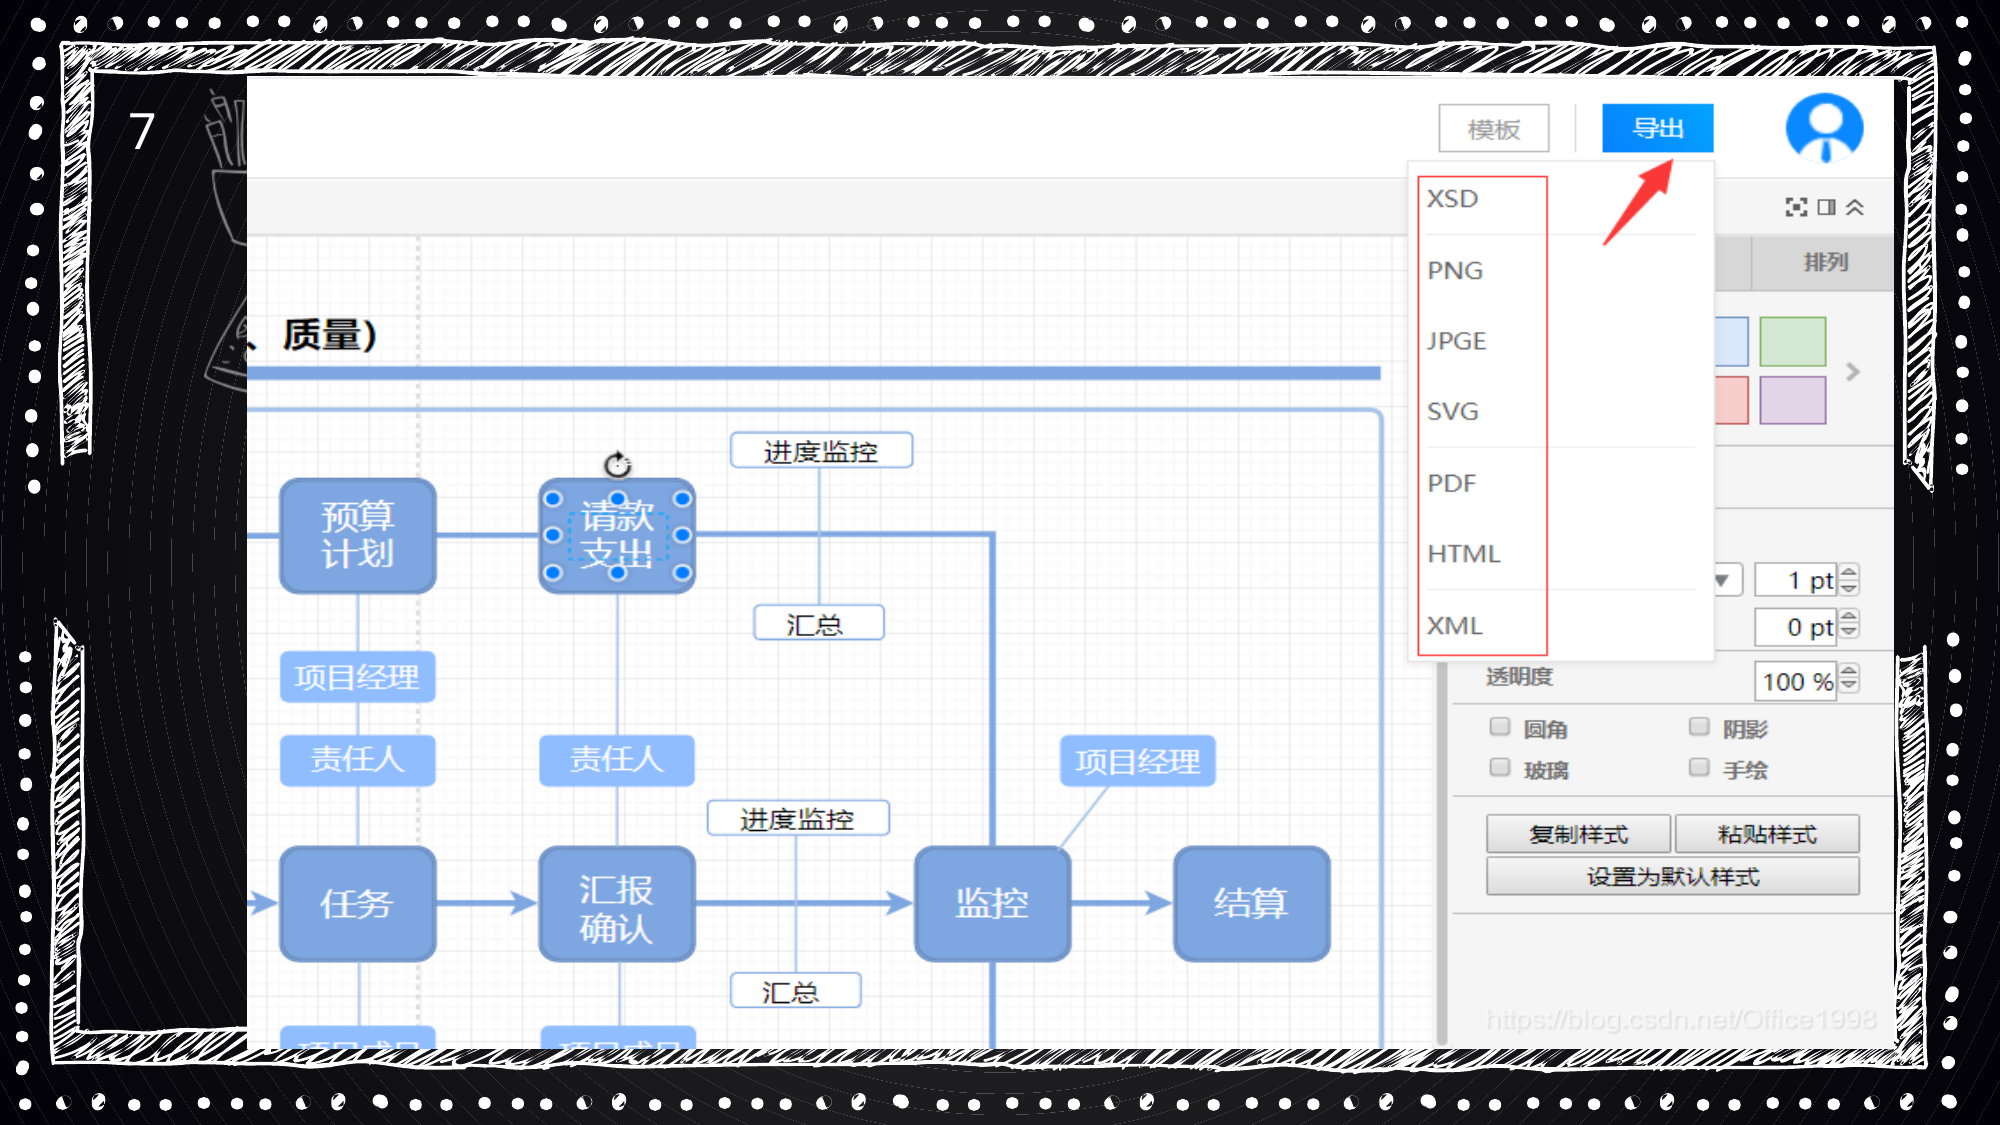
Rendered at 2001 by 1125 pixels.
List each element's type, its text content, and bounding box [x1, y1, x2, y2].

text_box 7 [0, 77, 247, 165]
picture [247, 76, 1894, 1049]
